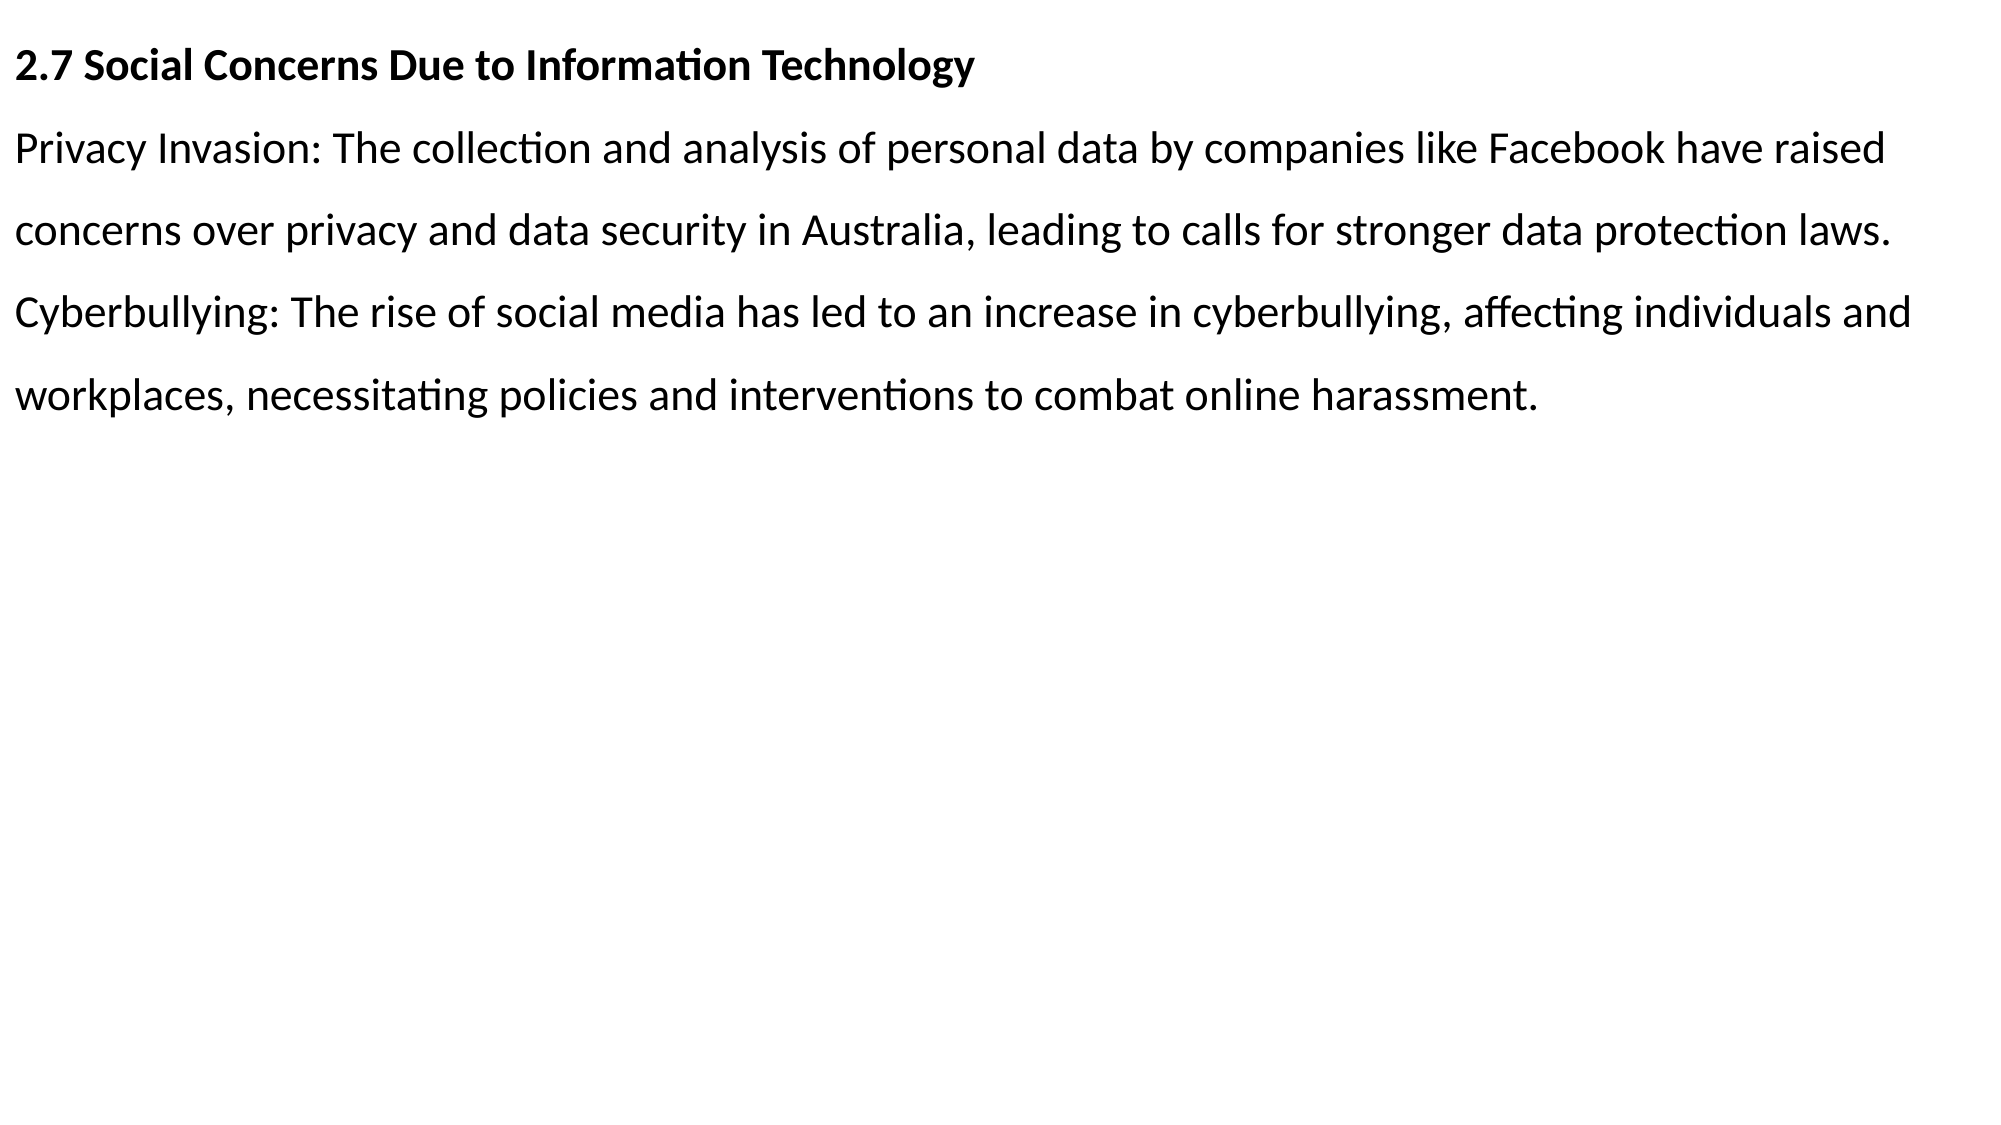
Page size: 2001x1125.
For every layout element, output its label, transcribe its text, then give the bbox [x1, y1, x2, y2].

text_box 2.7 Social Concerns Due to Information Technology Privacy Invasion: The collection and analysis of personal data by companies like Facebook have raised concerns over privacy and data security in Australia, leading to calls for stronger data protection laws. Cyberbullying: The rise of social media has led to an increase in cyberbullying, affecting individuals and workplaces, necessitating policies and interventions to combat online harassment. [0, 0, 2000, 427]
